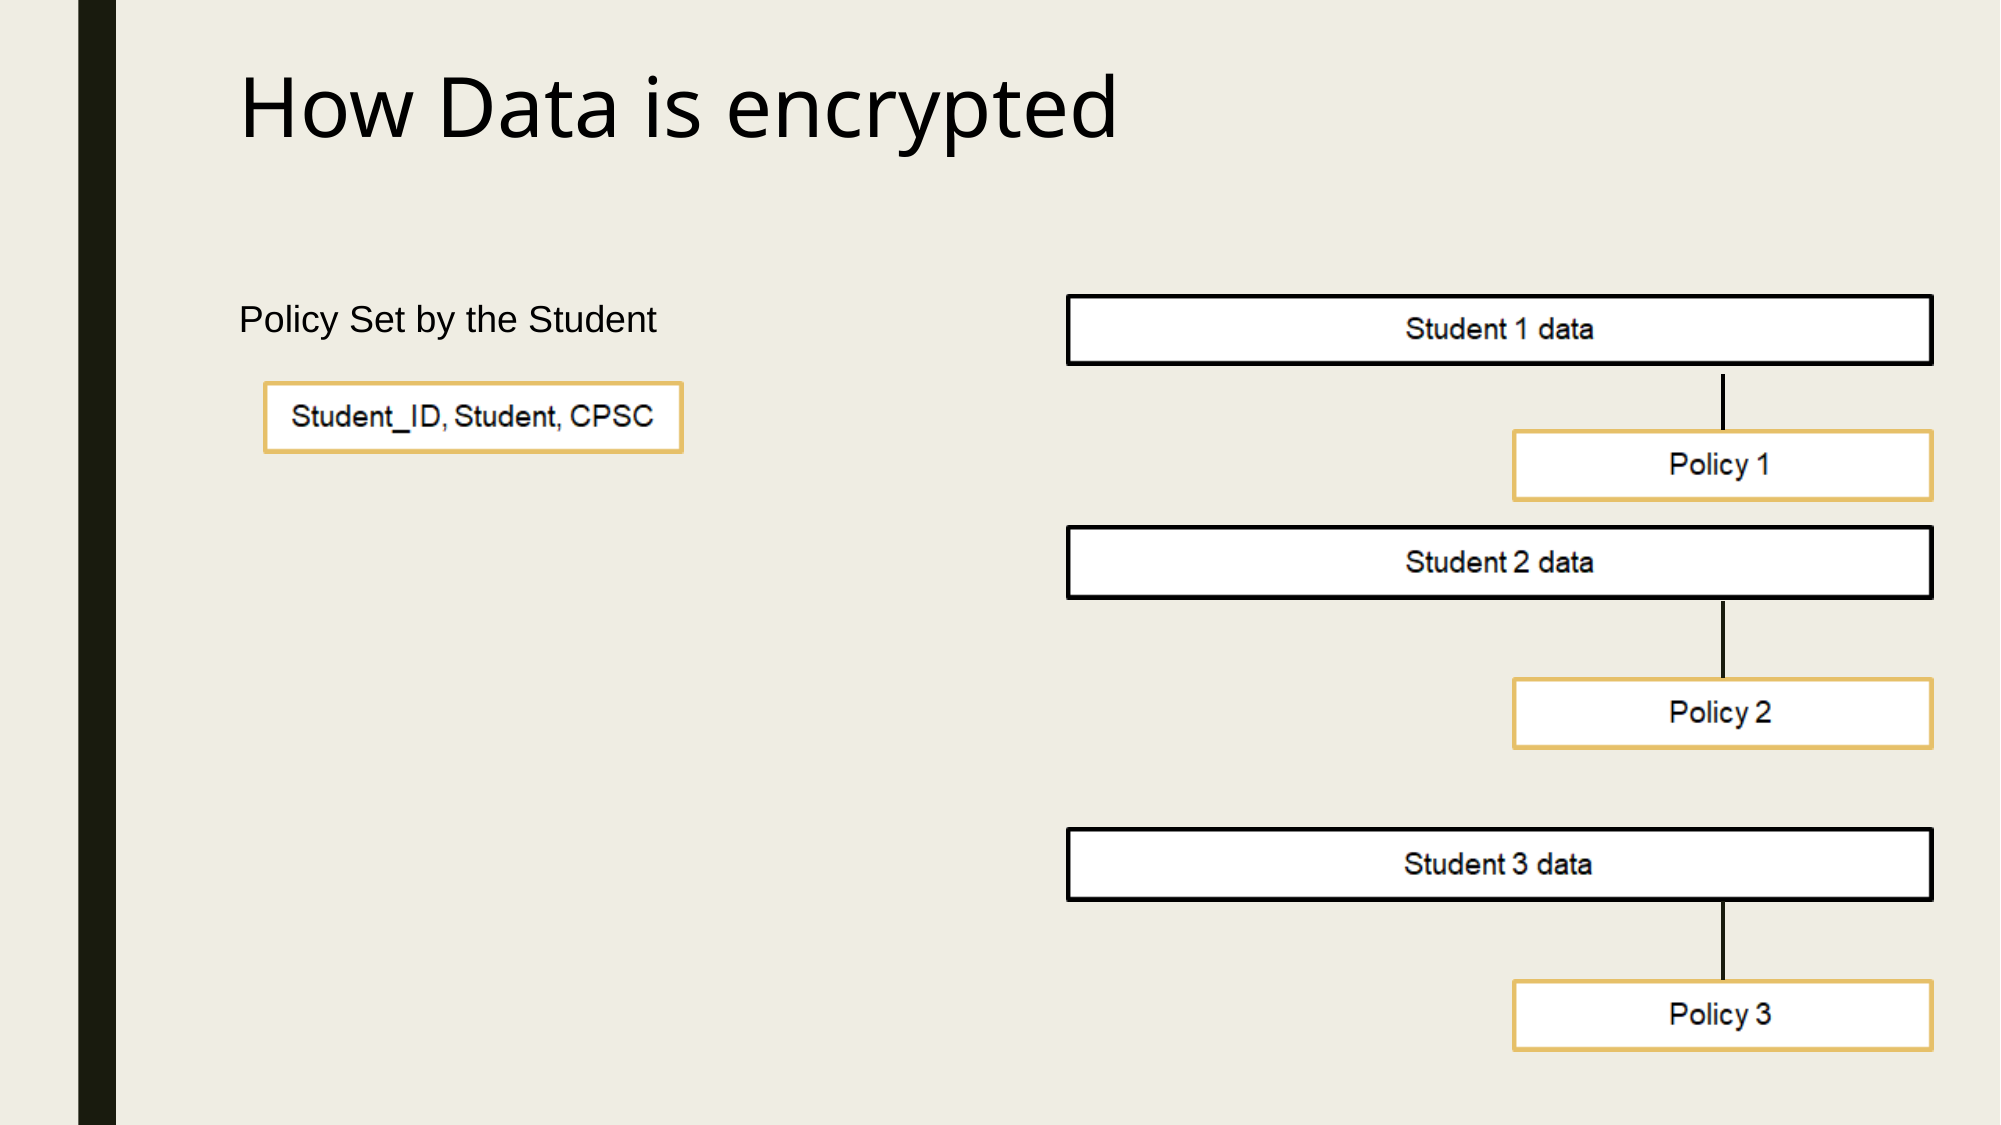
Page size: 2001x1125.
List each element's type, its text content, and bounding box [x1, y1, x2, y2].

text_box How Data is encrypted [223, 38, 1768, 182]
picture [1512, 677, 1934, 750]
text_box Policy Set by the Student [223, 279, 723, 352]
picture [1512, 979, 1934, 1052]
picture [1512, 429, 1934, 502]
picture [1065, 293, 1934, 367]
picture [262, 381, 684, 454]
picture [1065, 525, 1934, 600]
picture [1065, 827, 1934, 902]
